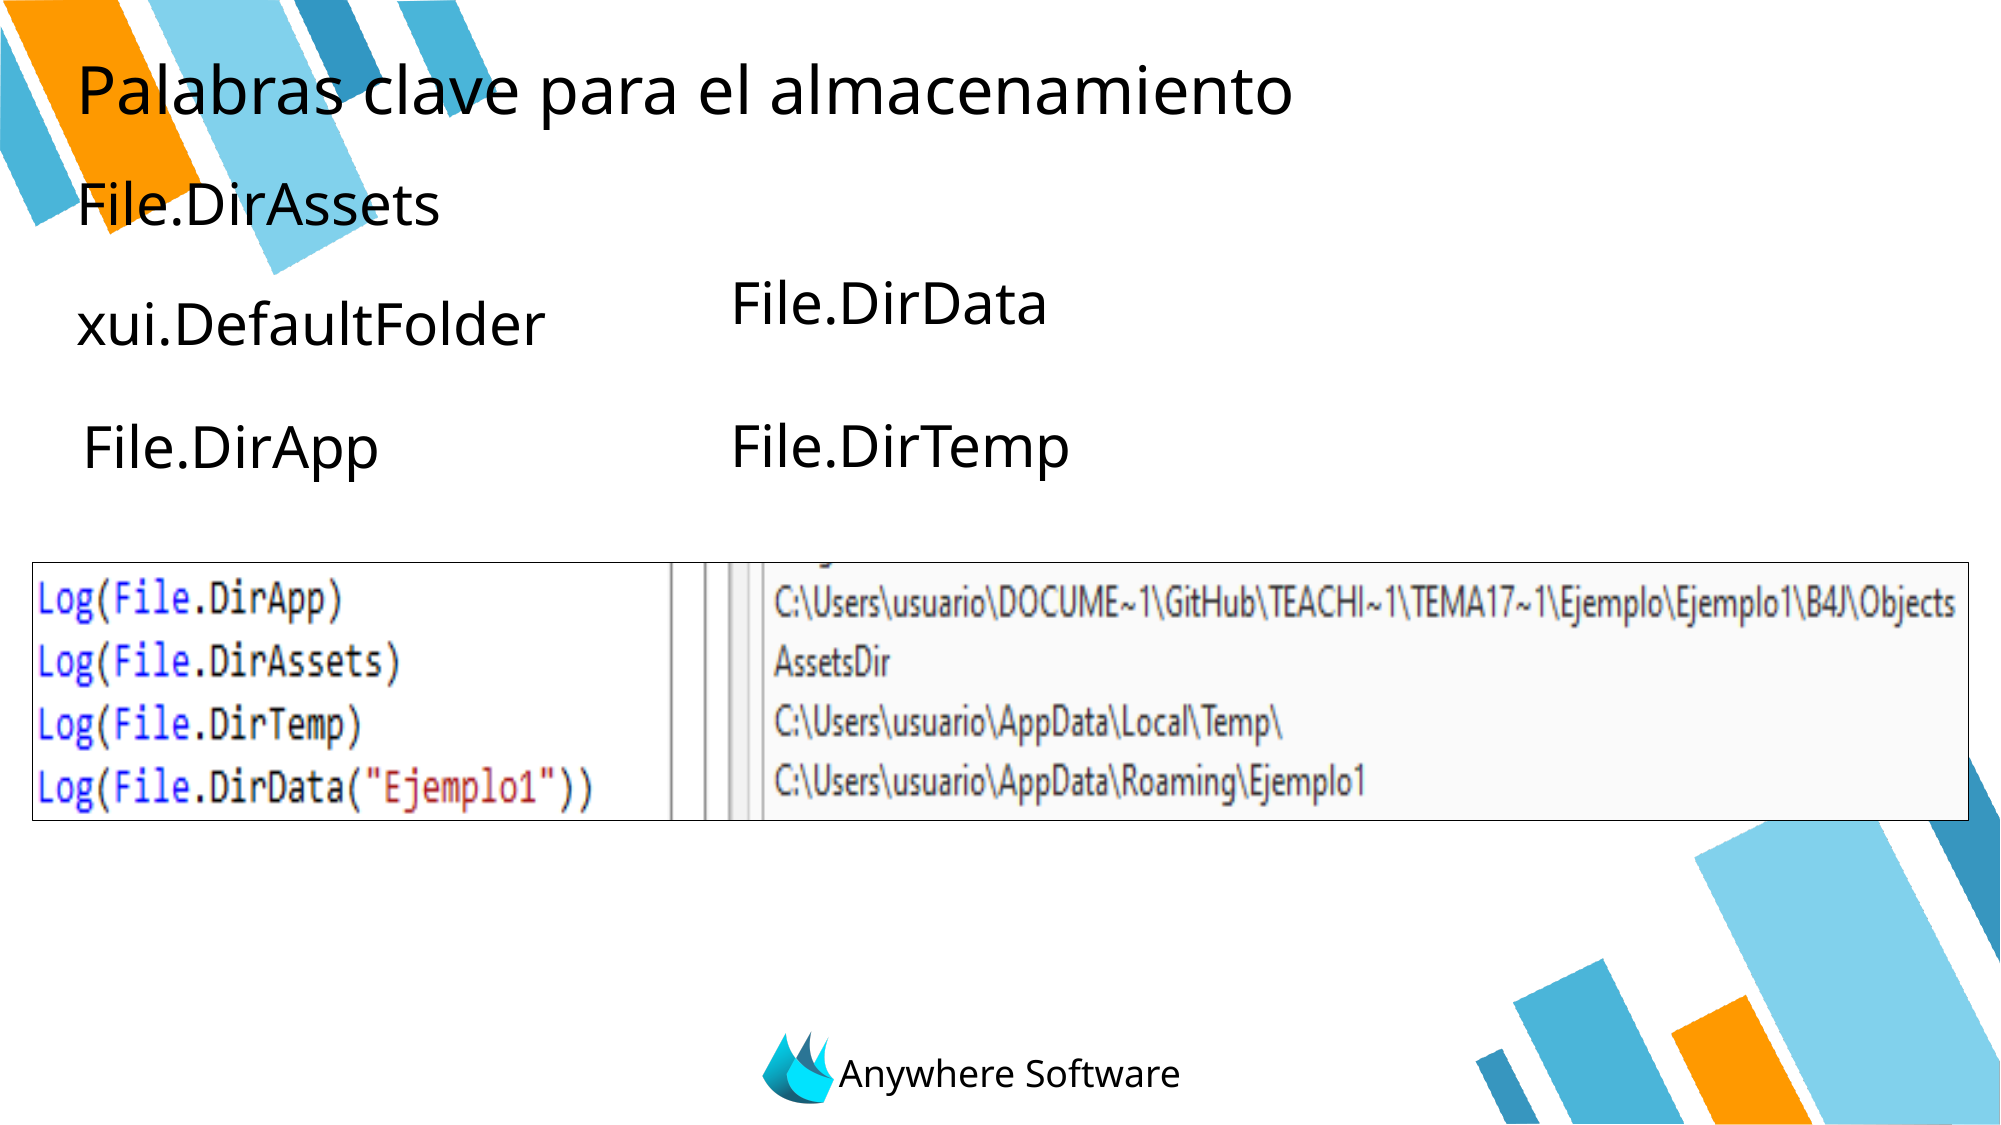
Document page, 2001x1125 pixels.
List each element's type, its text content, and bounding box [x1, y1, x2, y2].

text_box File.DirTemp [715, 401, 1352, 487]
picture [0, 0, 2000, 1125]
text_box File.DirApp [67, 403, 704, 488]
text_box xui.DefaultFolder [61, 279, 698, 364]
text_box File.DirData [715, 258, 1352, 344]
title Palabras clave para el almacenamiento [61, 22, 1863, 165]
text_box File.DirAssets [61, 159, 698, 245]
